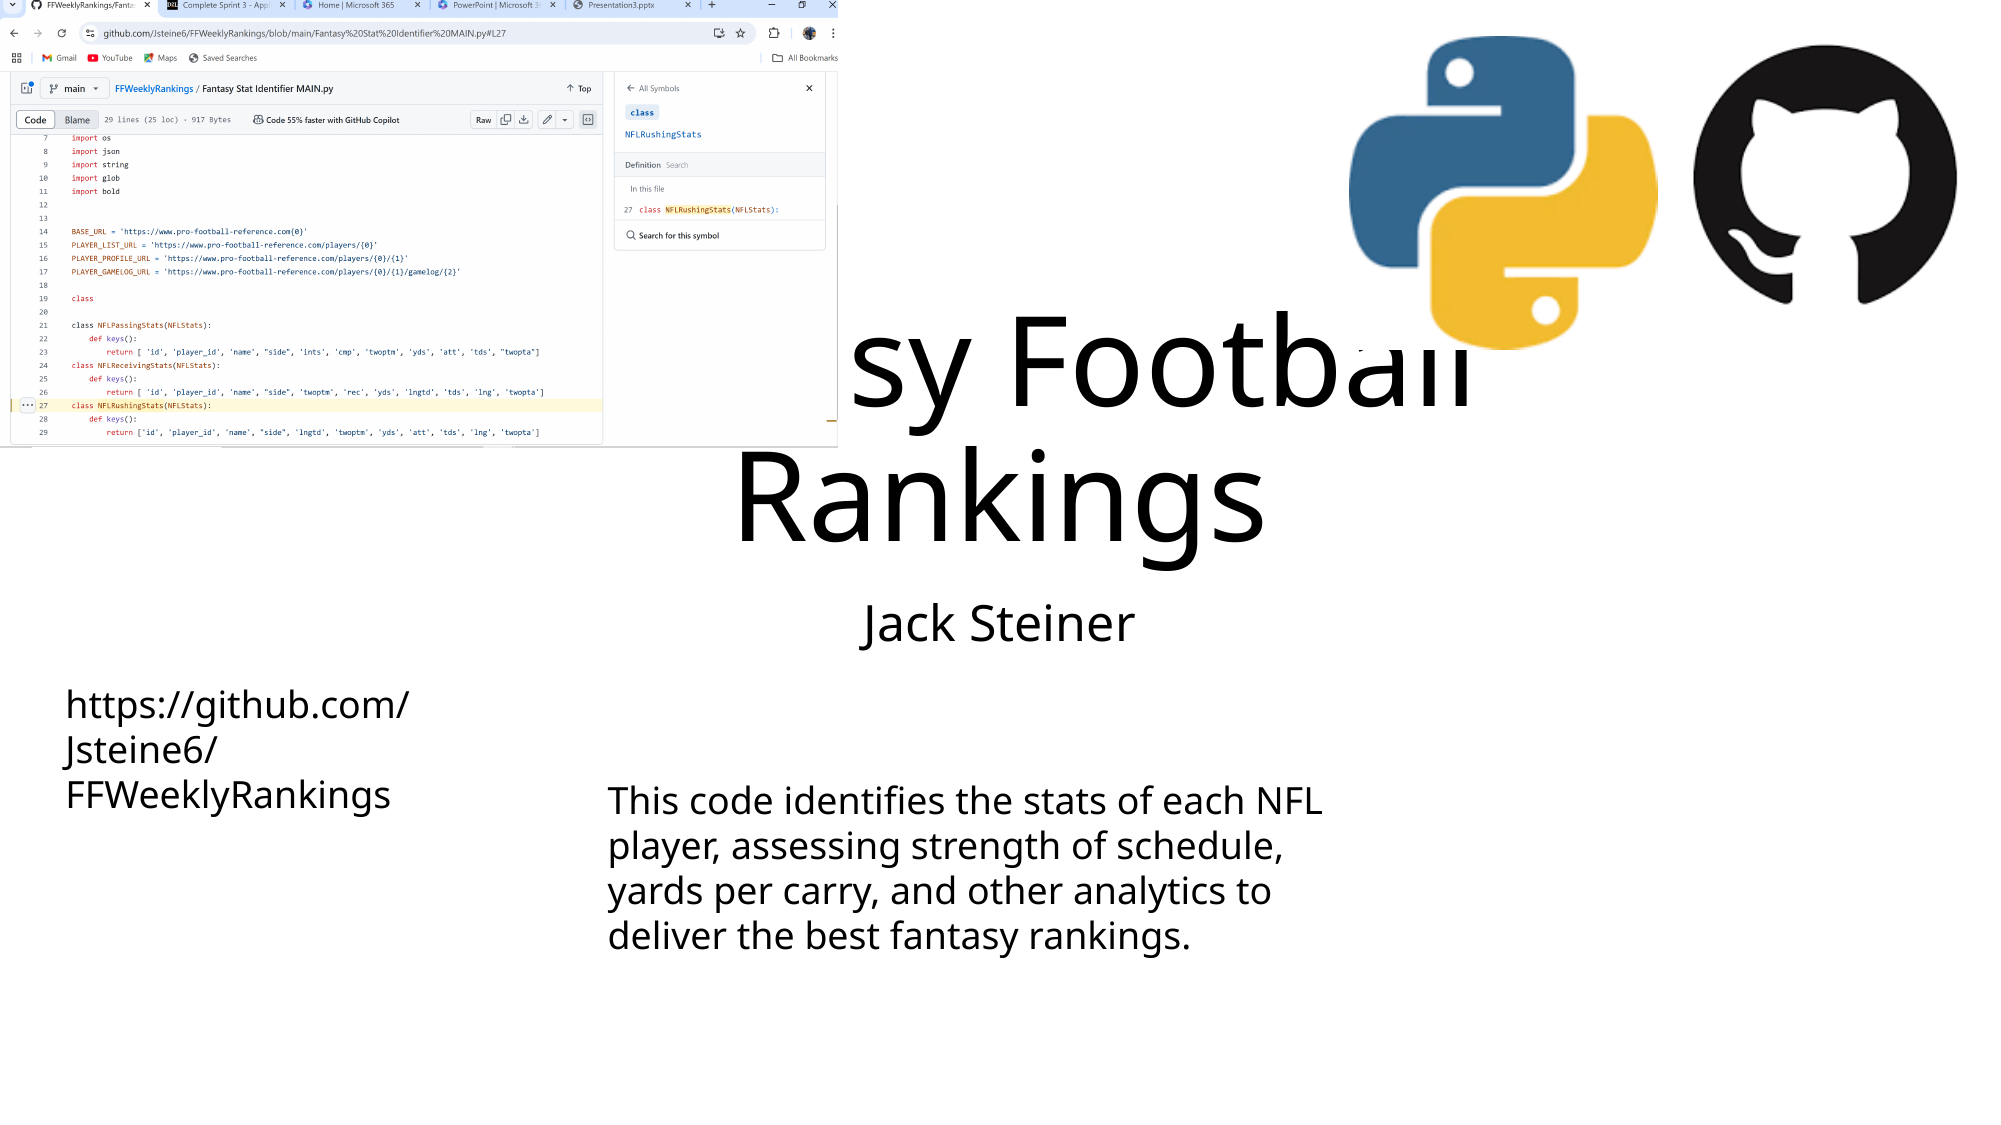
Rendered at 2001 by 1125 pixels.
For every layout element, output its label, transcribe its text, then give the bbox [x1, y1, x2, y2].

subtitle Jack Steiner [249, 590, 1750, 863]
text_box This code identifies the stats of each NFL player, assessing strength of schedule, yards per carry, and other analytics to deliver the best fantasy rankings. [592, 769, 1350, 965]
text_box https://github.com/Jsteine6/FFWeeklyRankings [50, 673, 501, 824]
picture [0, 0, 839, 448]
picture [1349, 0, 2000, 351]
title Fantasy Football Rankings [249, 184, 1750, 576]
